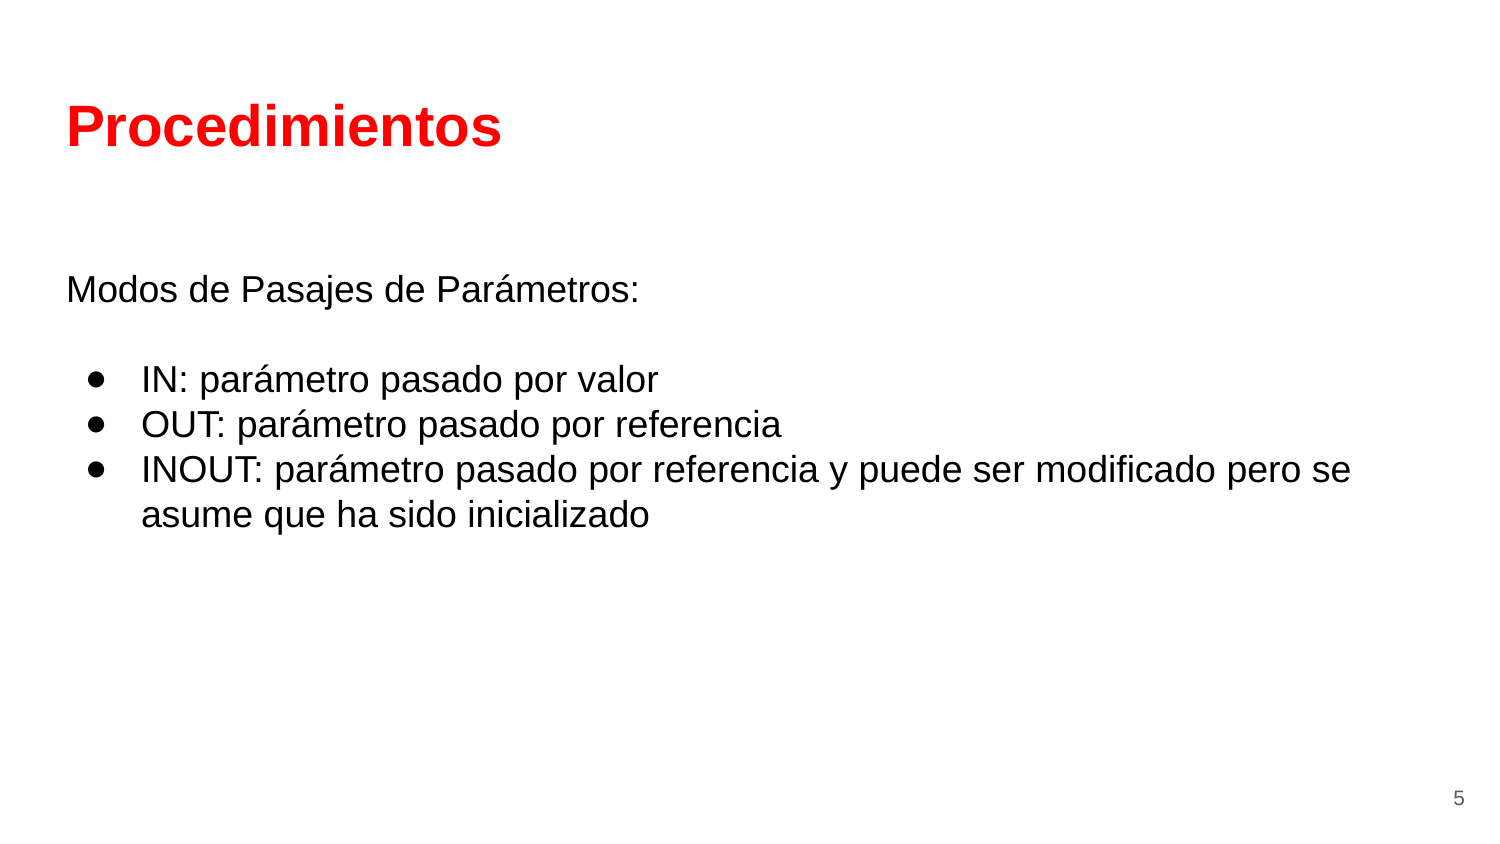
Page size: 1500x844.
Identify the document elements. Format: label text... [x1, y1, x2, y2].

title Procedimientos [51, 72, 1449, 167]
slide_number ‹#› [1389, 764, 1480, 830]
text_box Modos de Pasajes de Parámetros: IN: parámetro pasado por valor OUT: parámetro pasado por referencia INOUT: parámetro pasado por referencia y puede ser modificado pero se asume que ha sido inicializado [51, 249, 1390, 627]
